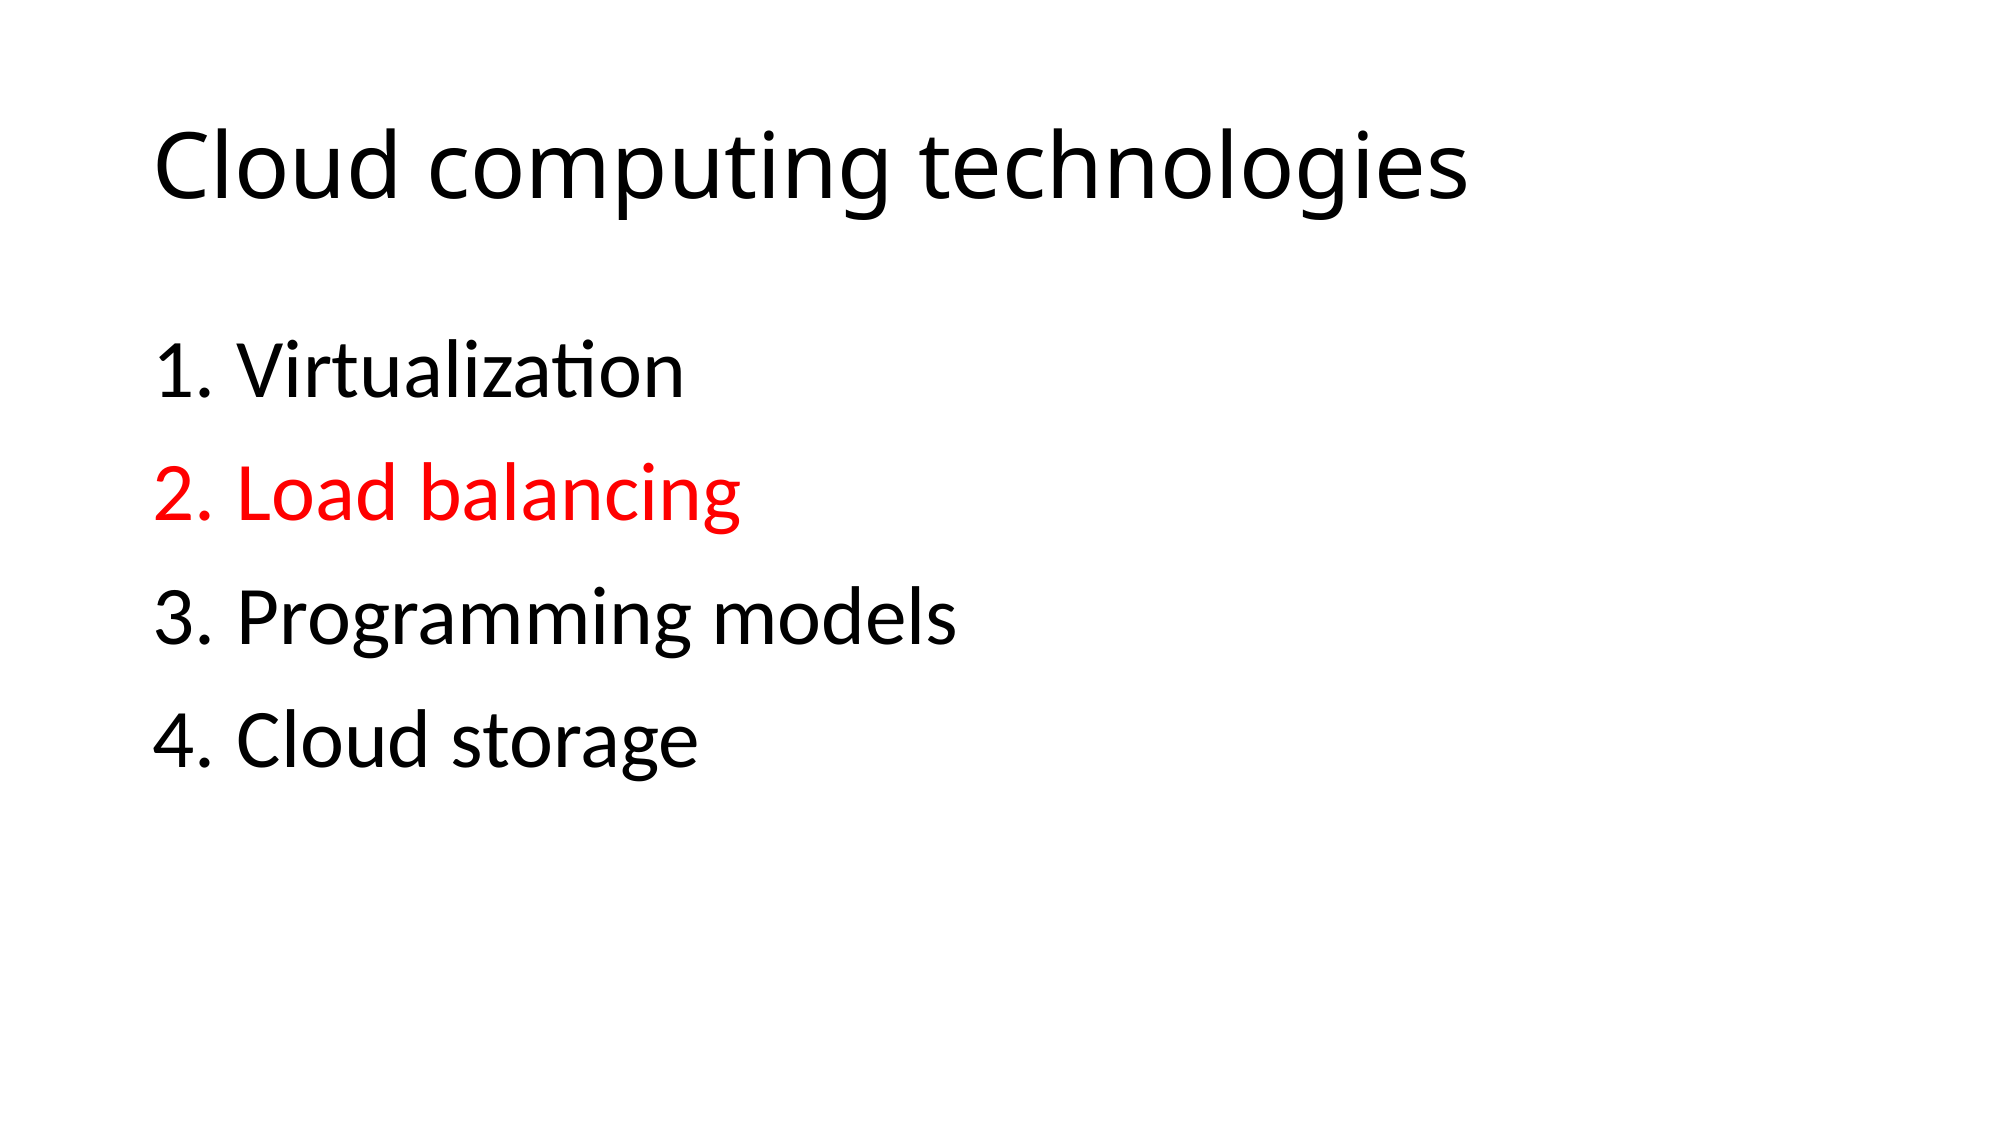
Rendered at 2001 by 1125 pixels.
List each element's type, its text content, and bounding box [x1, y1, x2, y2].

list Virtualization Load balancing Programming models Cloud storage [137, 299, 1863, 1014]
title Cloud computing technologies [137, 59, 1863, 278]
